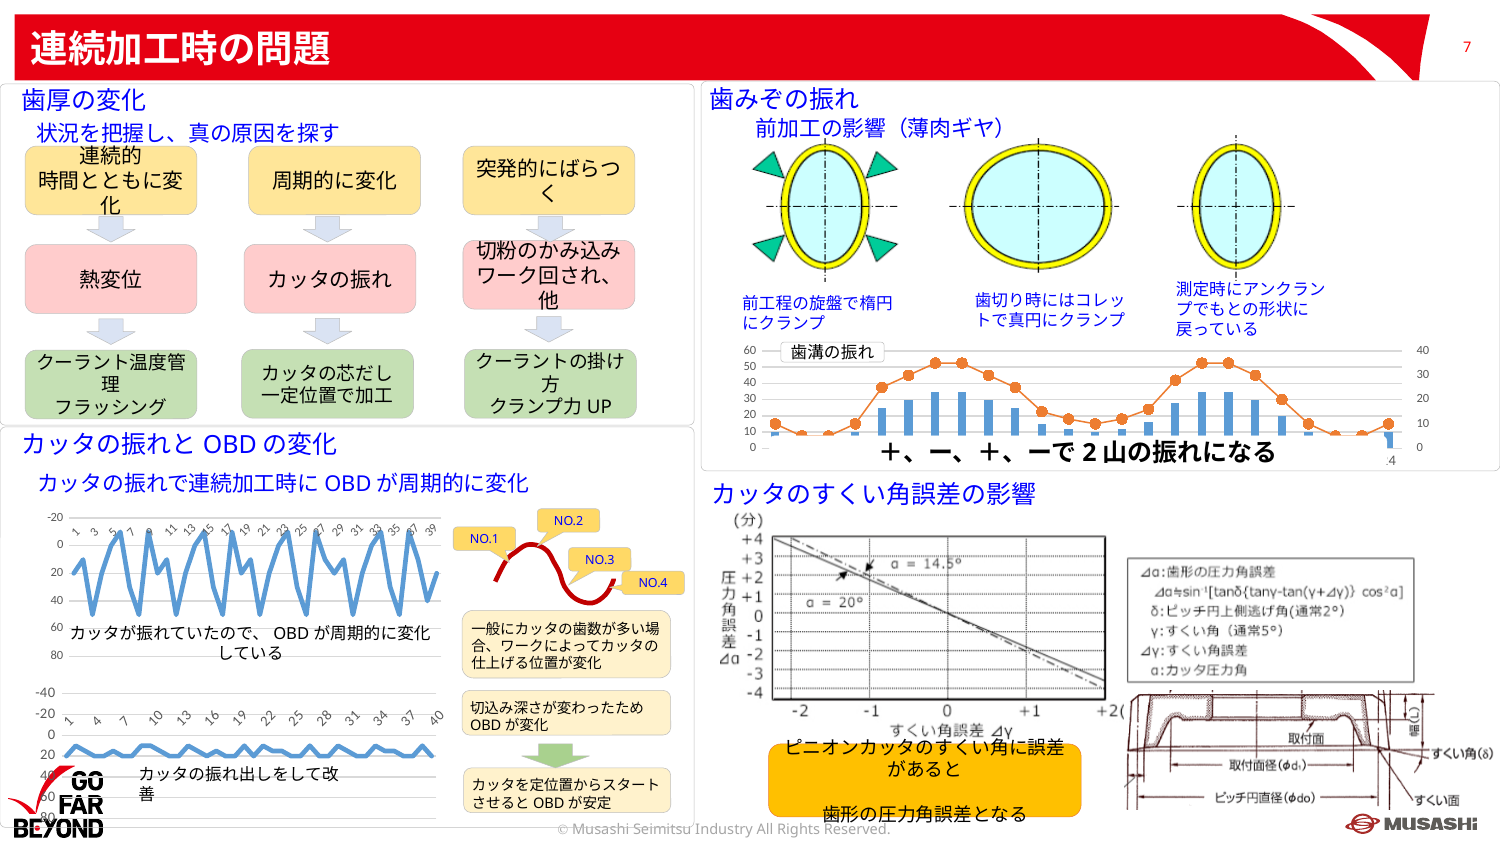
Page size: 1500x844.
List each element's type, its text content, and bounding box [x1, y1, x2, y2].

chart [729, 342, 1444, 471]
text_box カッタのすくい角誤差の影響 [705, 478, 1097, 510]
chart [27, 457, 466, 669]
text_box [0, 425, 696, 829]
picture [720, 508, 1500, 810]
slide_number 7 [1398, 24, 1487, 70]
text_box [700, 80, 1500, 472]
chart [26, 683, 457, 829]
text_box [0, 82, 696, 426]
text_box ピニオンカッタのすくい角に誤差があると 歯形の圧力角誤差となる [767, 742, 1083, 818]
title 連続加工時の問題 [16, 16, 1135, 85]
picture [724, 135, 1388, 282]
